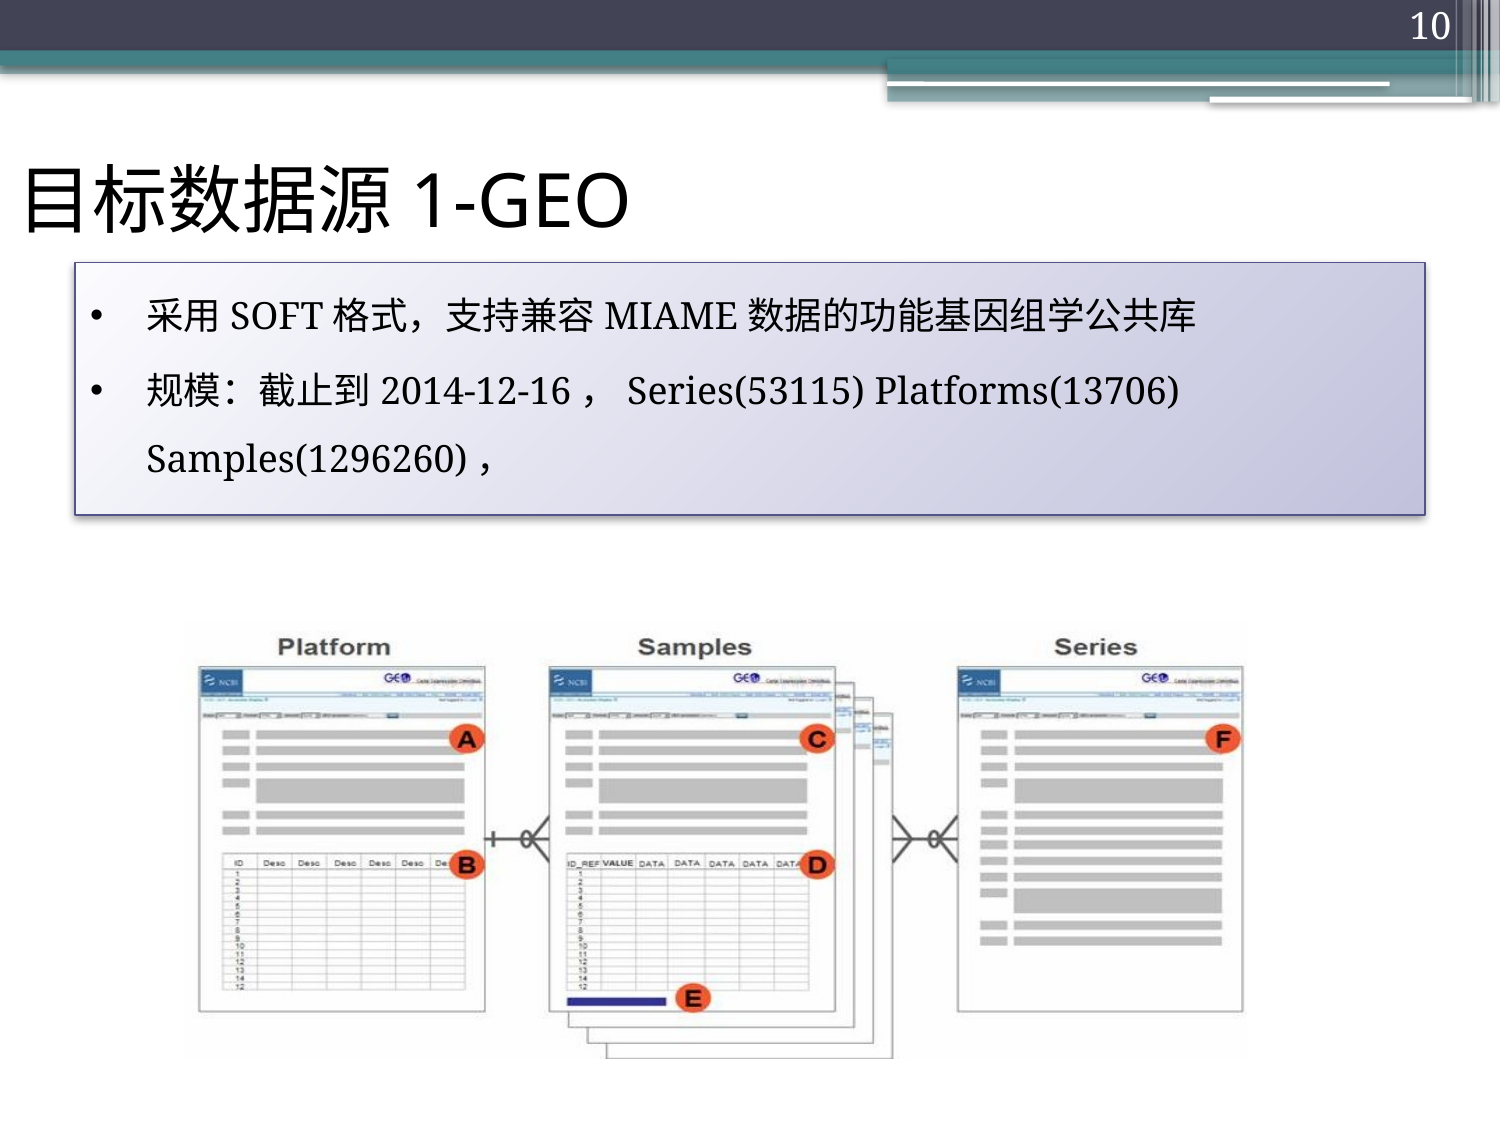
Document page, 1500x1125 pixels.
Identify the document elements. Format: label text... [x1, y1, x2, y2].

text_box 目标数据源1-GEO [2, 103, 1353, 291]
slide_number 10 [1341, 0, 1466, 61]
picture [159, 621, 1247, 1059]
text_box 采用SOFT格式，支持兼容MIAME数据的功能基因组学公共库 规模：截止到2014-12-16，Series(53115) Platforms(13706) Samples(1296260)， [74, 262, 1426, 516]
